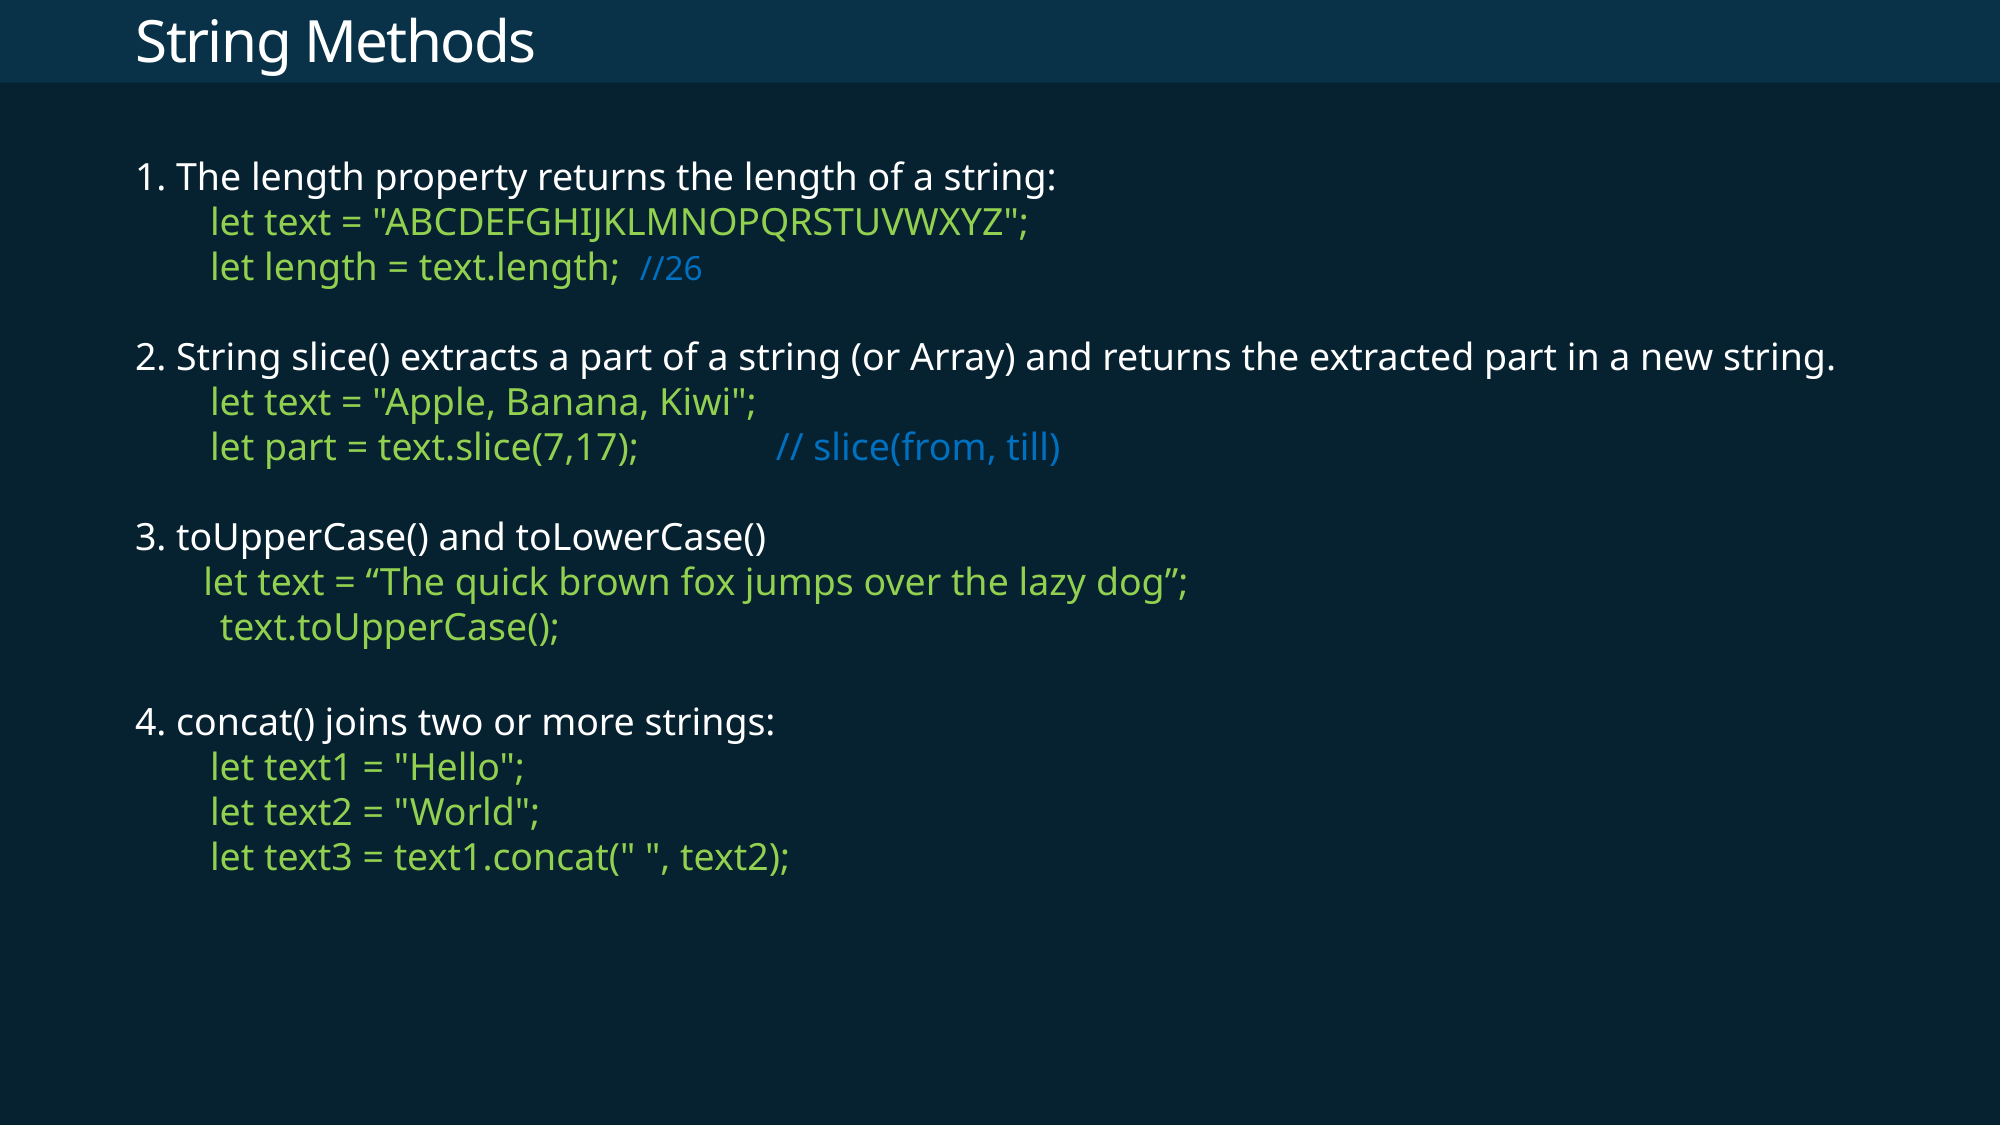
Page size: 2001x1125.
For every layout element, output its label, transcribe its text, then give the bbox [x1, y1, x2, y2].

text_box 1. The length property returns the length of a string: let text = "ABCDEFGHIJKLMNOPQRSTUVWXYZ"; let length = text.length; //26 2. String slice() extracts a part of a string (or Array) and returns the extracted part in a new string. let text = "Apple, Banana, Kiwi"; let part = text.slice(7,17); // slice(from, till) 3. toUpperCase() and toLowerCase() let text = “The quick brown fox jumps over the lazy dog”; text.toUpperCase(); 4. concat() joins two or more strings: let text1 = "Hello"; let text2 = "World"; let text3 = text1.concat(" ", text2); [120, 145, 1860, 931]
title String Methods [120, 4, 1157, 84]
